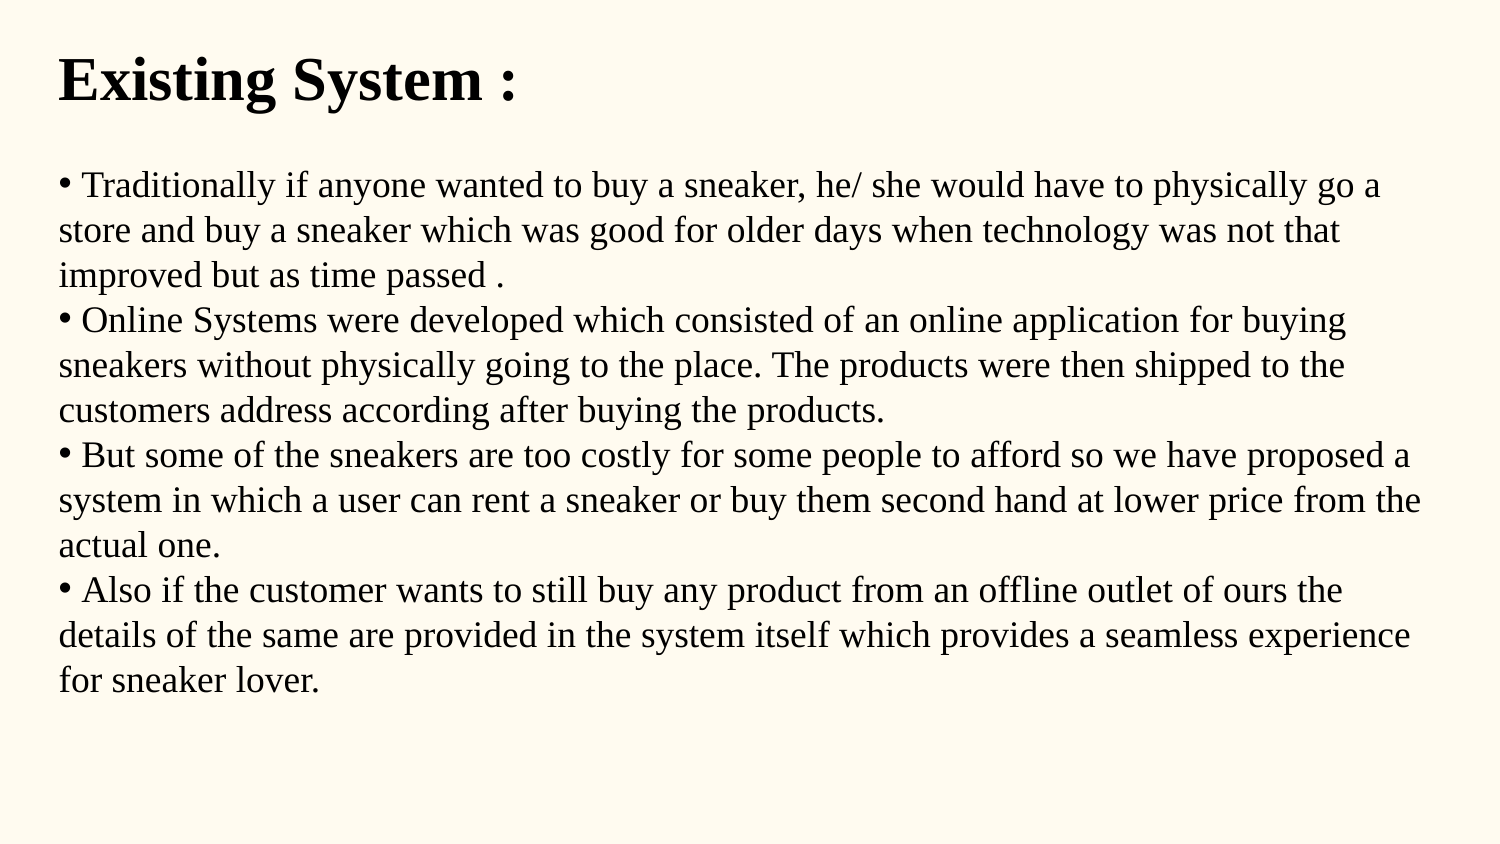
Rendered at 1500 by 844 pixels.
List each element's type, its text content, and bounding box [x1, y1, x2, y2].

title Existing System : [43, 23, 1313, 134]
text_box Traditionally if anyone wanted to buy a sneaker, he/ she would have to physically go a store and buy a sneaker which was good for older days when technology was not that improved but as time passed . Online Systems were developed which consisted of an online application for buying sneakers without physically going to the place. The products were then shipped to the customers address according after buying the products. But some of the sneakers are too costly for some people to afford so we have proposed a system in which a user can rent a sneaker or buy them second hand at lower price from the actual one. Also if the customer wants to still buy any product from an offline outlet of ours the details of the same are provided in the system itself which provides a seamless experience for sneaker lover. [43, 145, 1440, 716]
